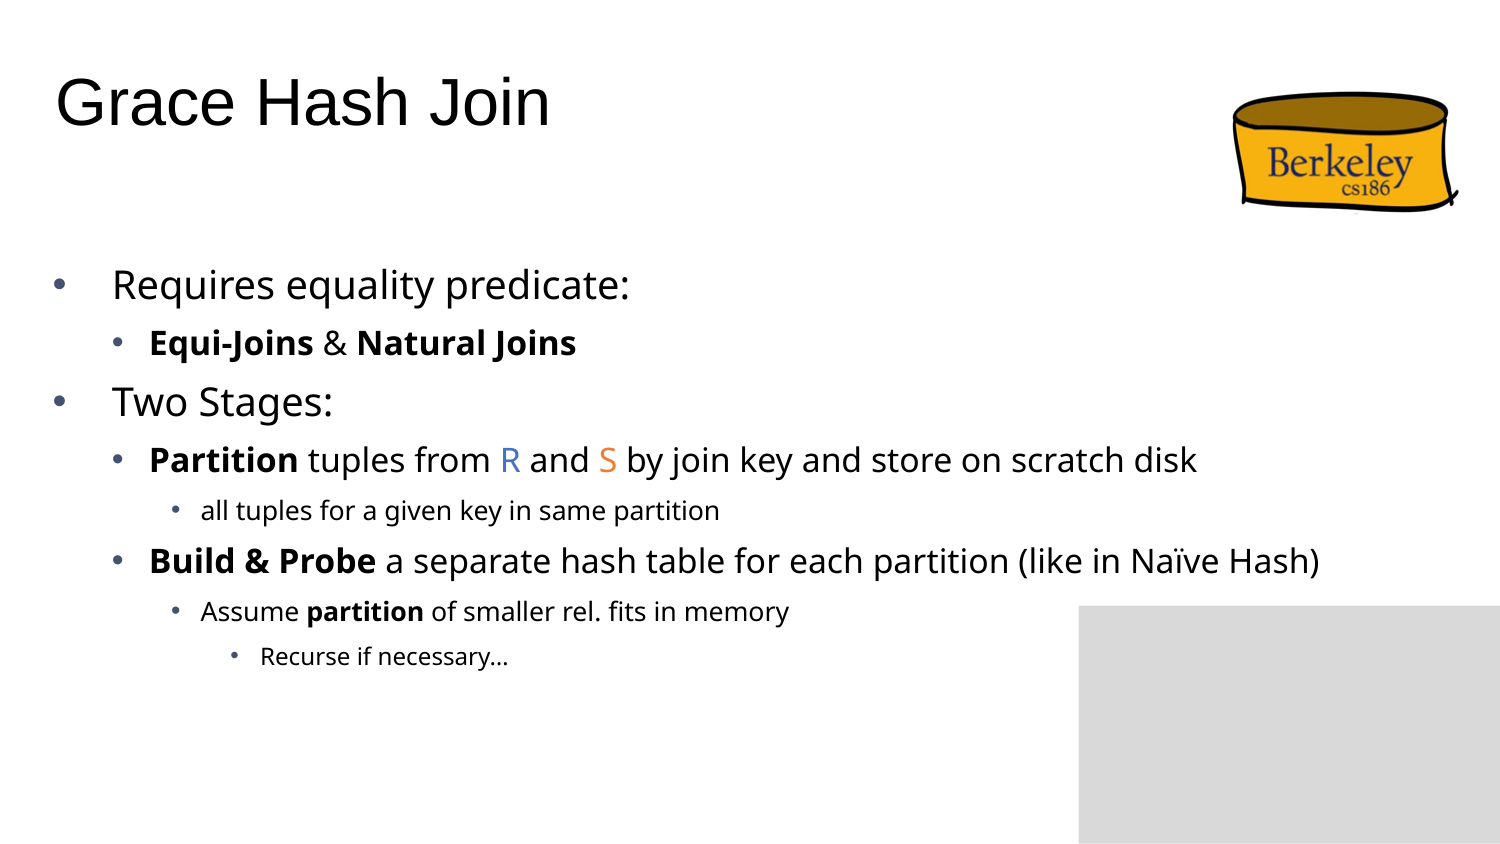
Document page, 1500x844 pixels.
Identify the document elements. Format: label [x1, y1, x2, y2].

title [40, 51, 1275, 239]
list [37, 251, 1460, 681]
picture [1275, 89, 1459, 215]
